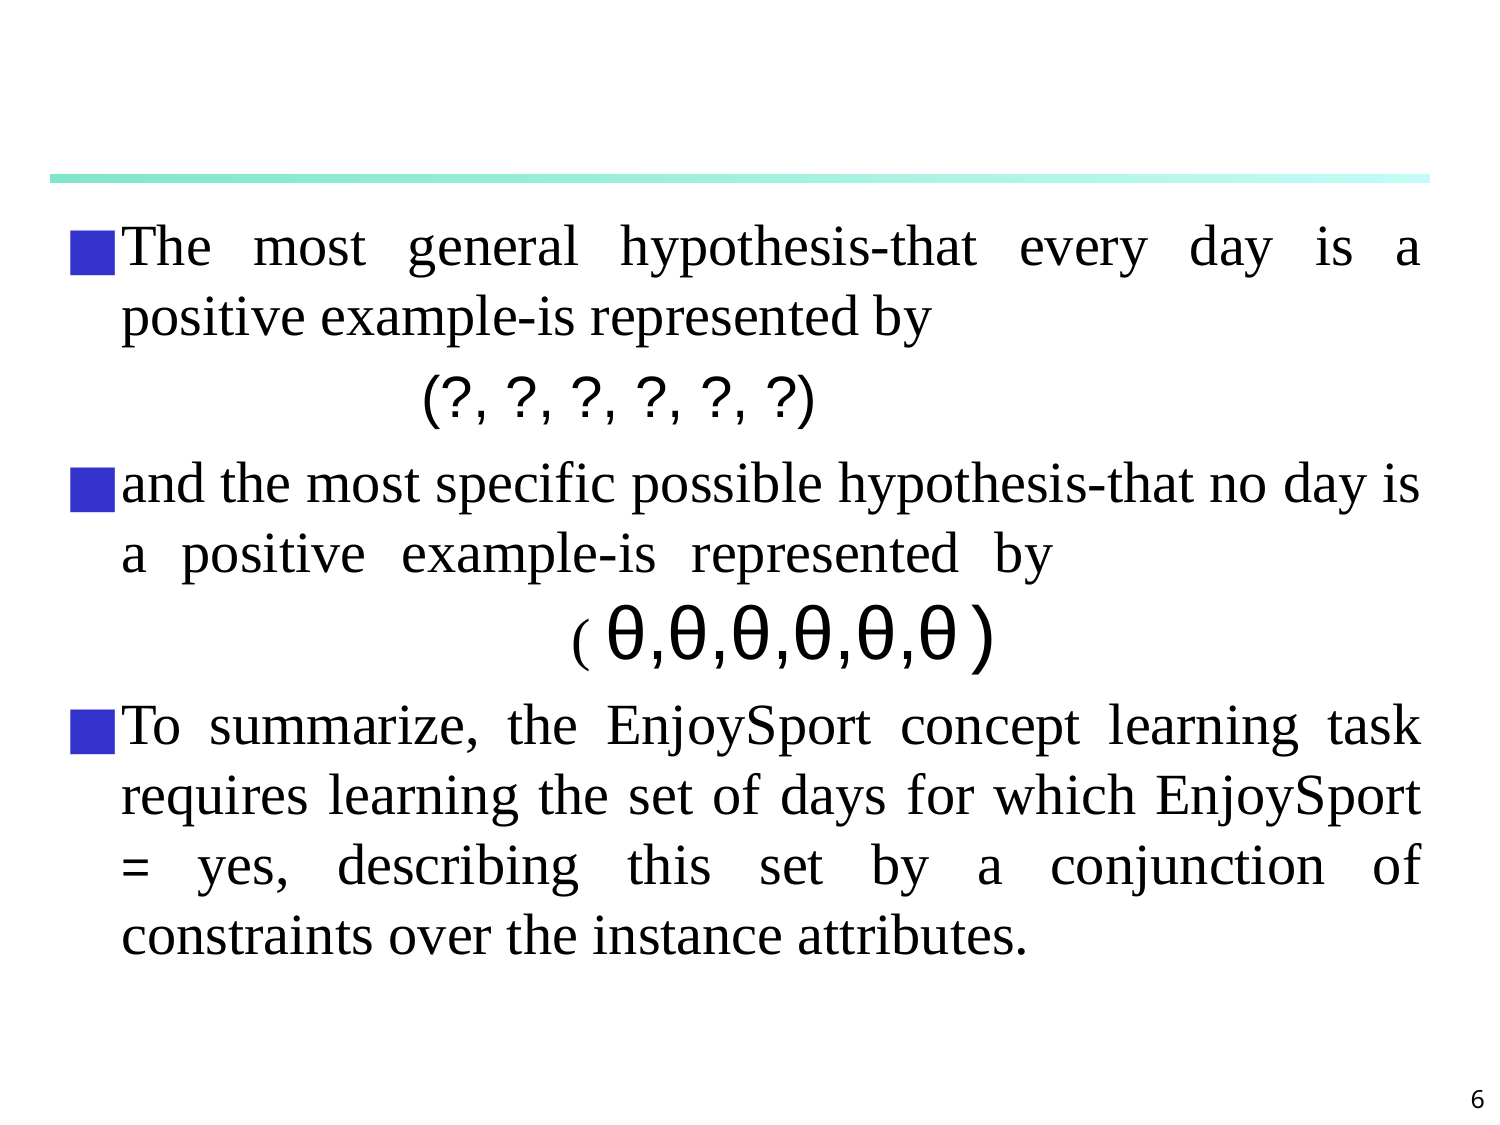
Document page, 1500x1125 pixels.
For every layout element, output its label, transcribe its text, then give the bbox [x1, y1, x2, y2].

text_box ‹#› [1187, 1062, 1500, 1125]
list The most general hypothesis-that every day is a positive example-is represented by (?, ?, ?, ?, ?, ?) and the most specific possible hypothesis-that no day is a positive example-is represented by ( θ,θ,θ,θ,θ,θ) To summarize, the EnjoySport concept learning task requires learning the set of days for which EnjoySport = yes, describing this set by a conjunction of constraints over the instance attributes. [50, 200, 1438, 1063]
